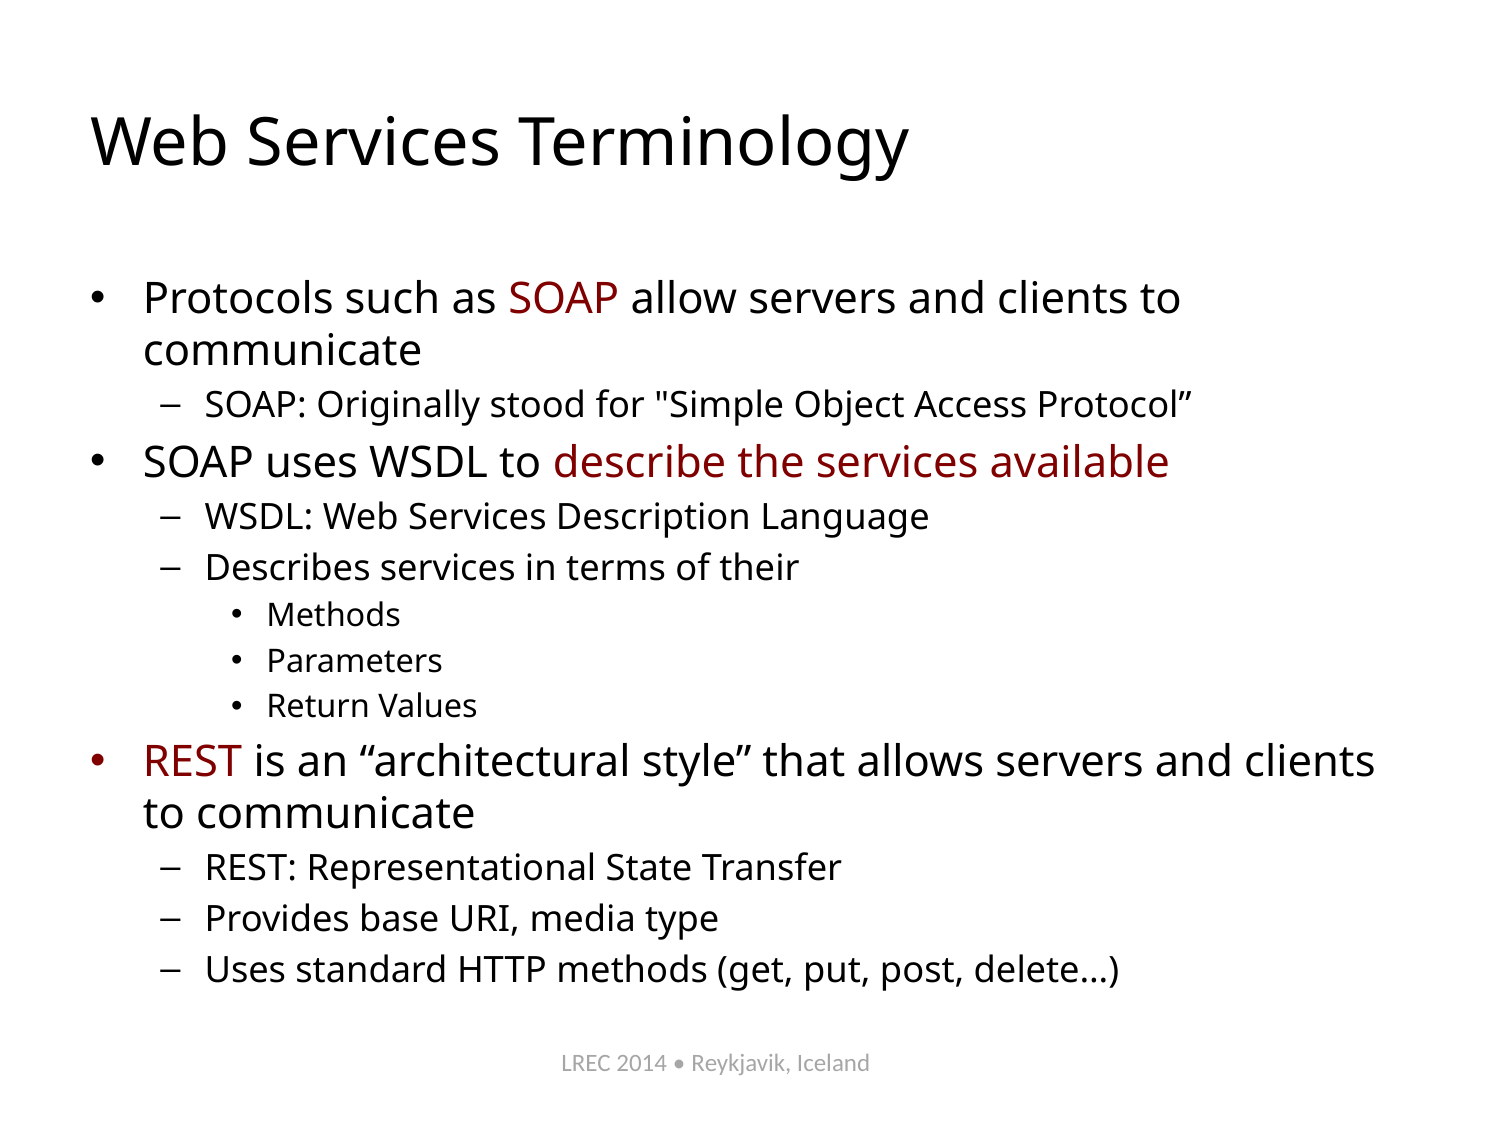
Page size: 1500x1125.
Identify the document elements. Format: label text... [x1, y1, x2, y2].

title Web Services Terminology [75, 45, 1425, 233]
list Protocols such as SOAP allow servers and clients to communicate SOAP: Originally stood for "Simple Object Access Protocol” SOAP uses WSDL to describe the services available WSDL: Web Services Description Language Describes services in terms of their Methods Parameters Return Values REST is an “architectural style” that allows servers and clients to communicate REST: Representational State Transfer Provides base URI, media type Uses standard HTTP methods (get, put, post, delete…) [75, 262, 1425, 1005]
